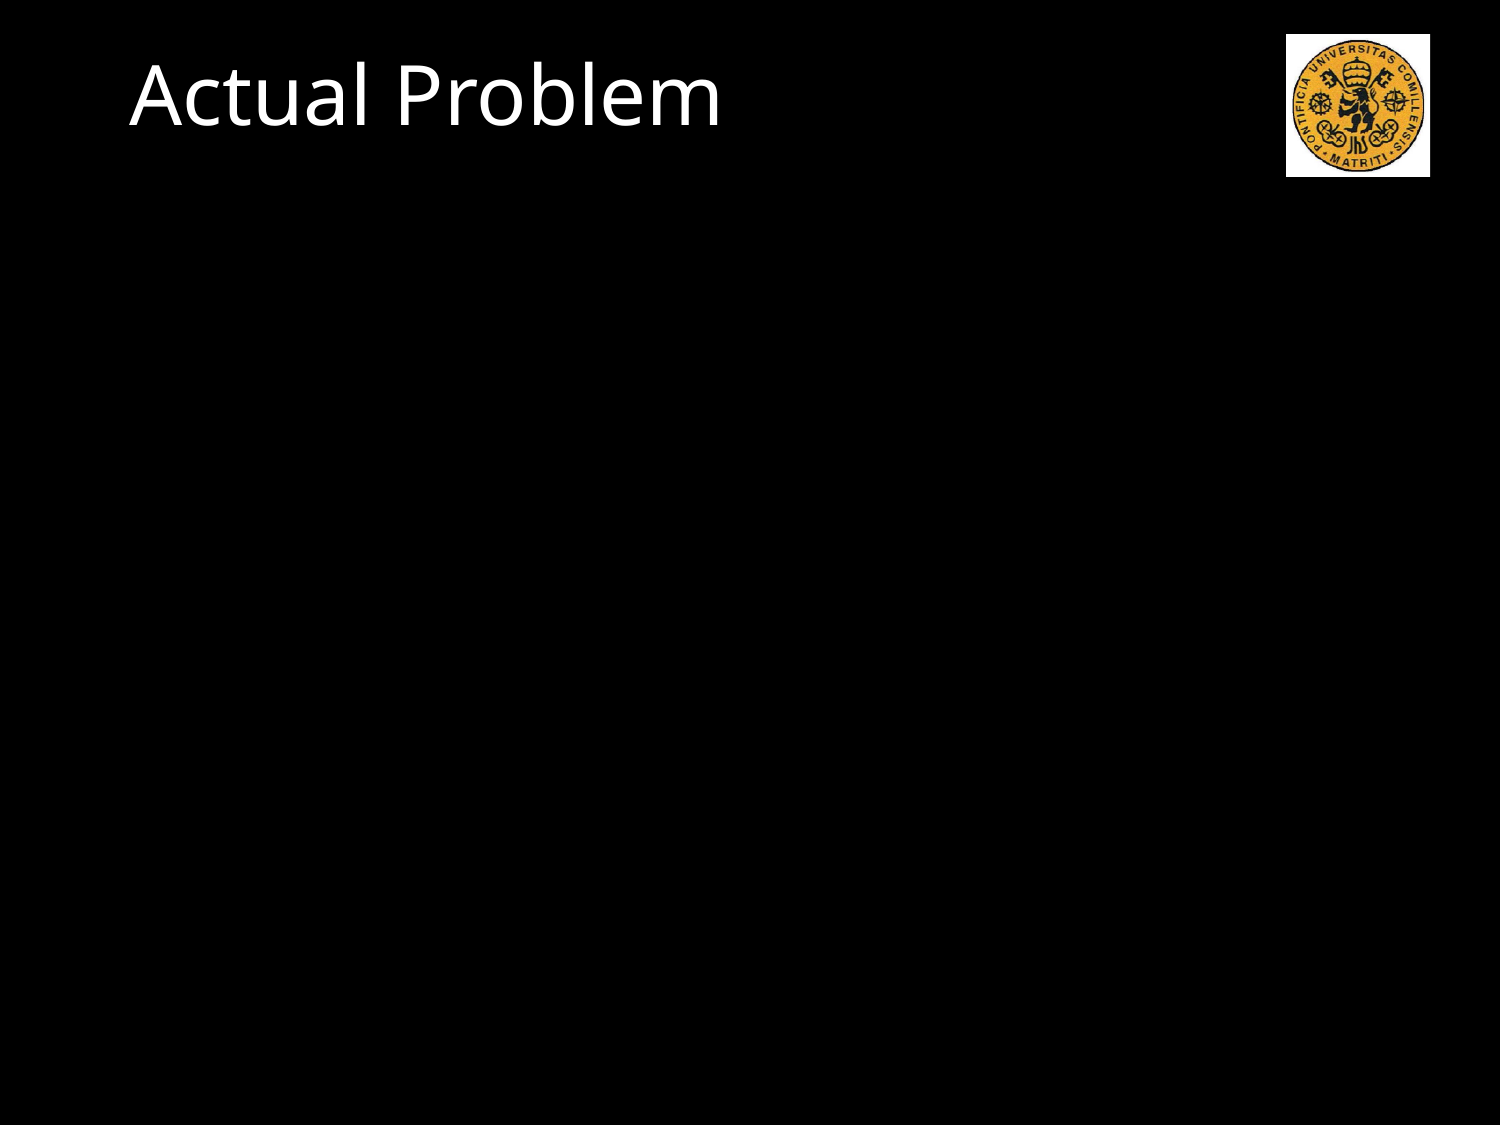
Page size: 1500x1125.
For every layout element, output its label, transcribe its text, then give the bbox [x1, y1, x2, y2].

text_box Actual Problem [114, 34, 740, 149]
picture [1285, 33, 1431, 177]
